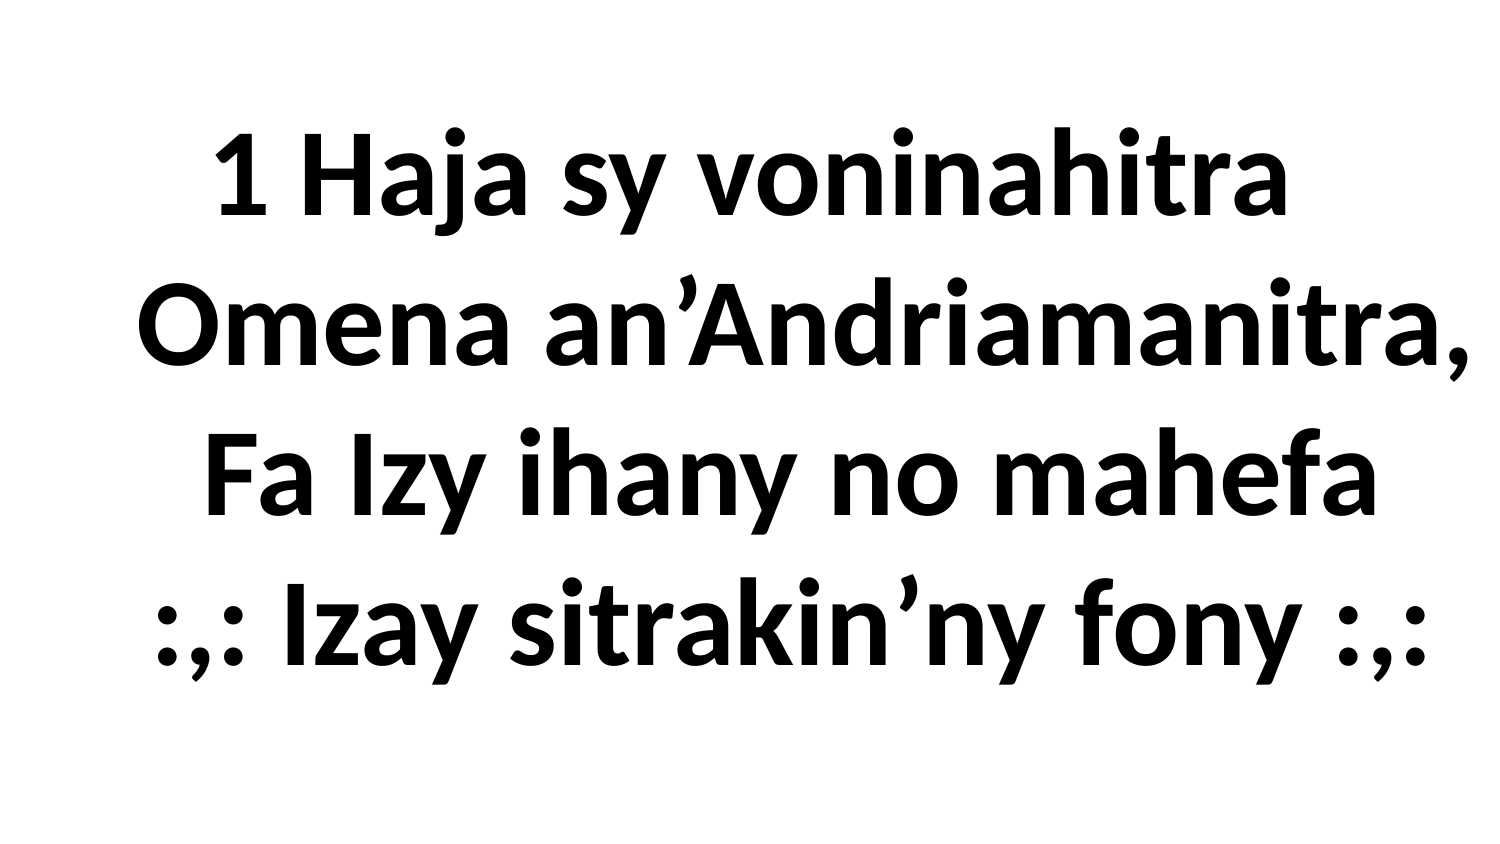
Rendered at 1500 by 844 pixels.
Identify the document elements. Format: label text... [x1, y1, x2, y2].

title 1 Haja sy voninahitra Omena an’Andriamanitra, Fa Izy ihany no mahefa :,: Izay sitrakin’ny fony :,: [0, 299, 1500, 481]
